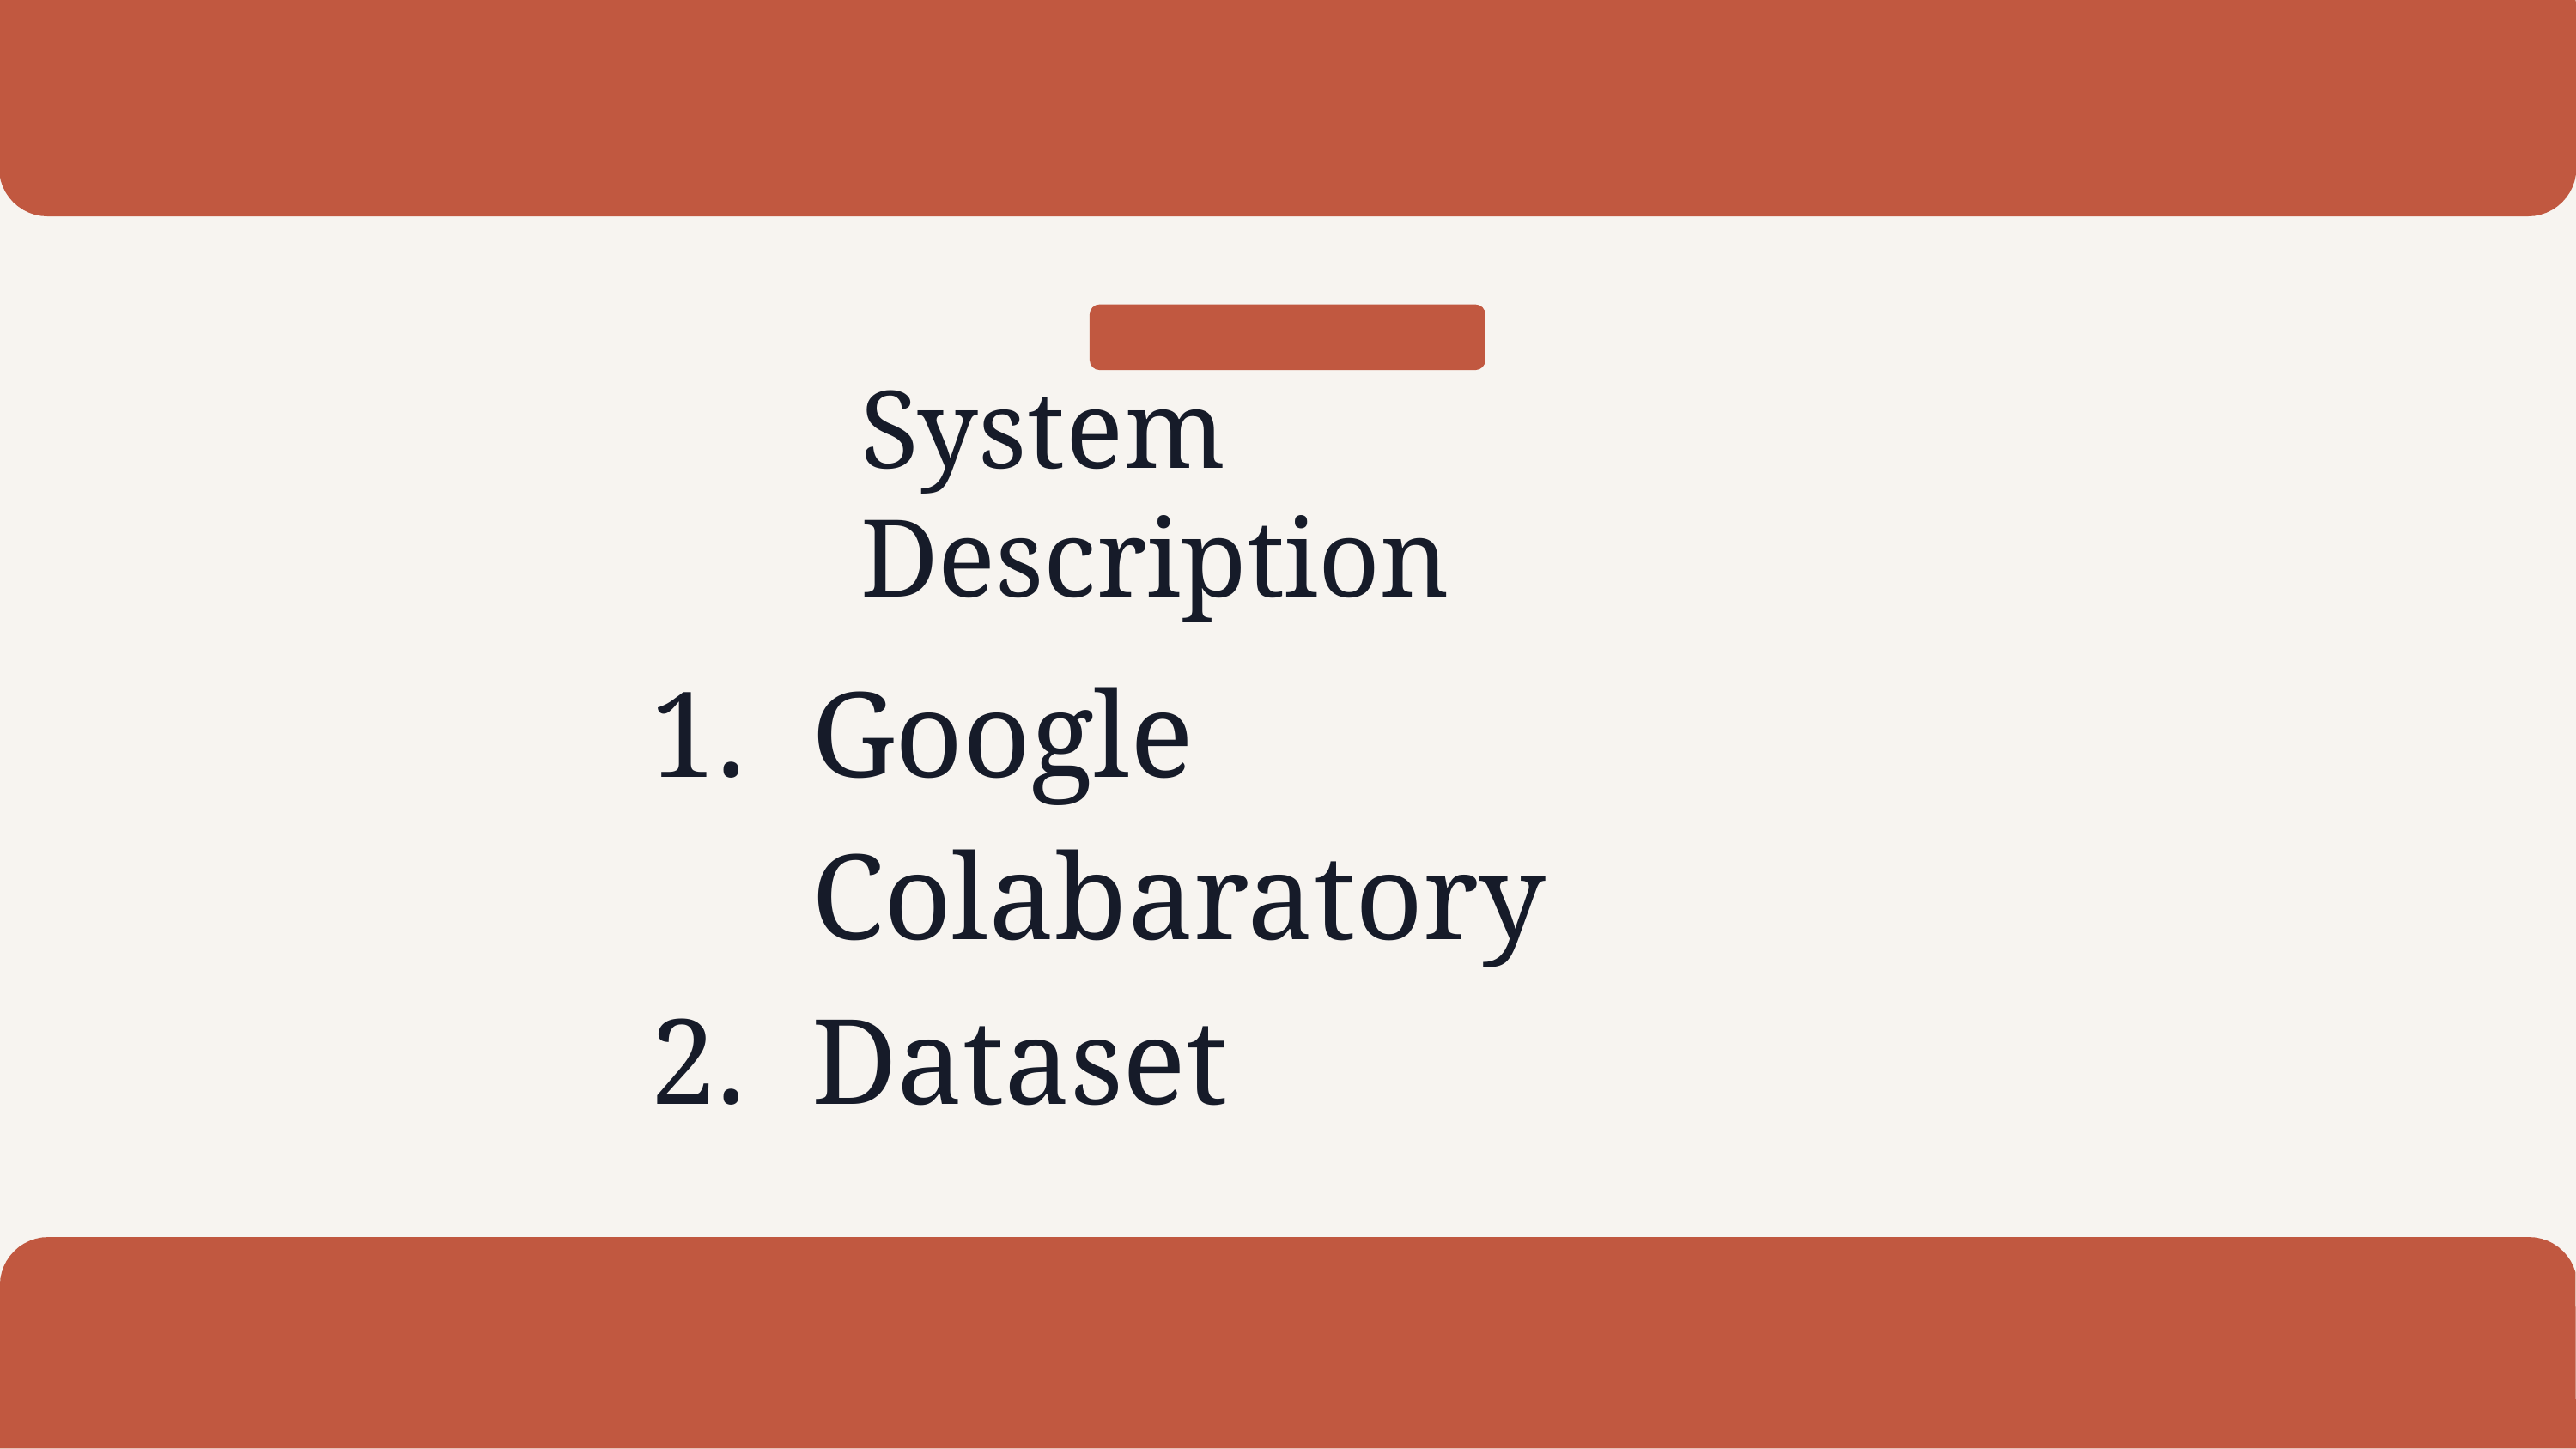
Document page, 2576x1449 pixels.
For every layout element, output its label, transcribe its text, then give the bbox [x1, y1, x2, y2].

text_box Google Colabaratory Dataset [648, 635, 1928, 1128]
text_box System Description [858, 359, 1785, 619]
text_box [0, 1237, 2576, 1449]
